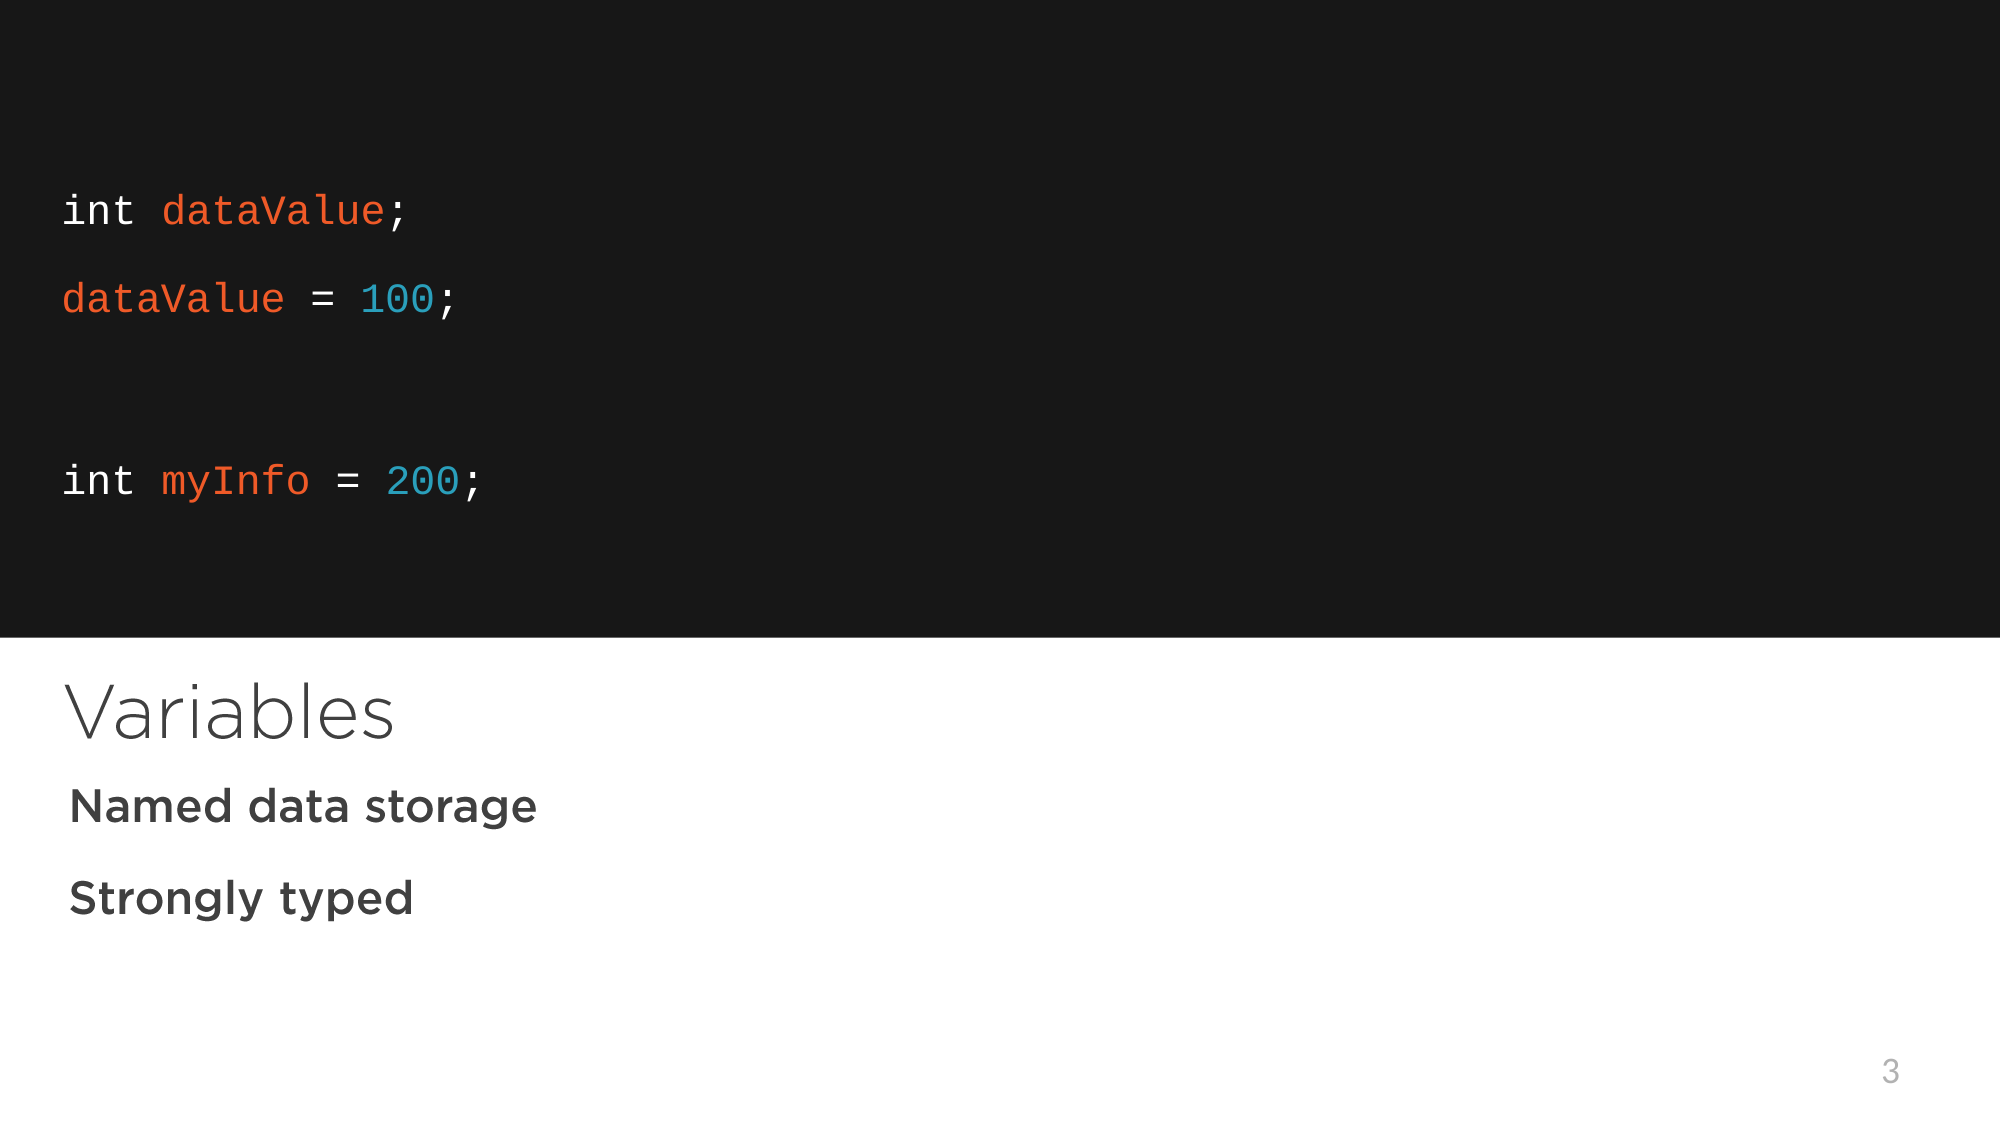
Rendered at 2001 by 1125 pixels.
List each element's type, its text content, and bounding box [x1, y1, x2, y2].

slide_number 3 [1440, 1046, 1900, 1103]
text_box [0, 0, 2000, 638]
picture [68, 776, 564, 833]
picture [61, 665, 434, 756]
picture [68, 869, 439, 926]
text_box int dataValue; dataValue = 100; int myInfo = 200; [59, 180, 489, 503]
